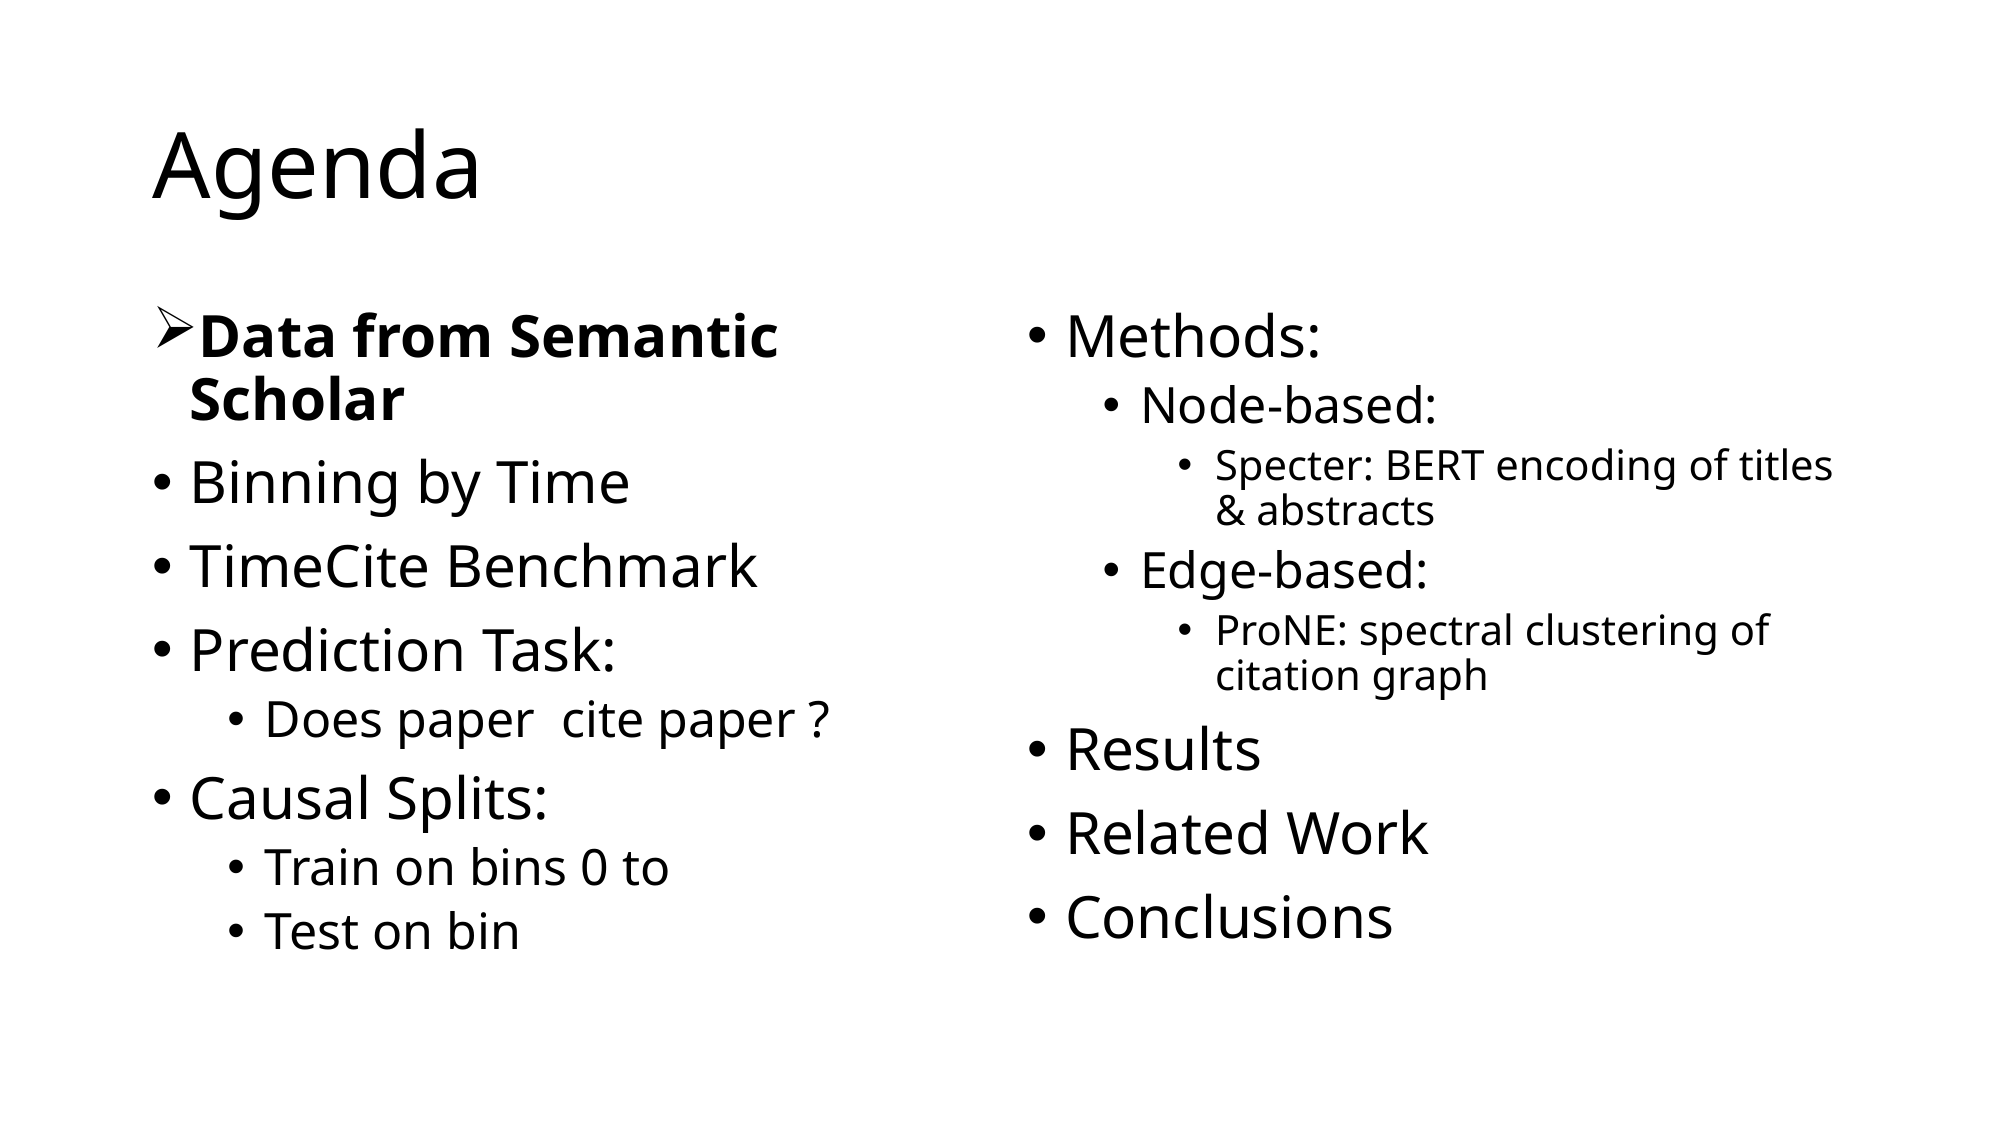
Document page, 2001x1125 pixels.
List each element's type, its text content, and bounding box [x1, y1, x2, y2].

title Agenda [137, 59, 1863, 278]
list Methods: Node-based: Specter: BERT encoding of titles & abstracts Edge-based: ProNE: spectral clustering of citation graph Results Related Work Conclusions [1012, 299, 1863, 1014]
